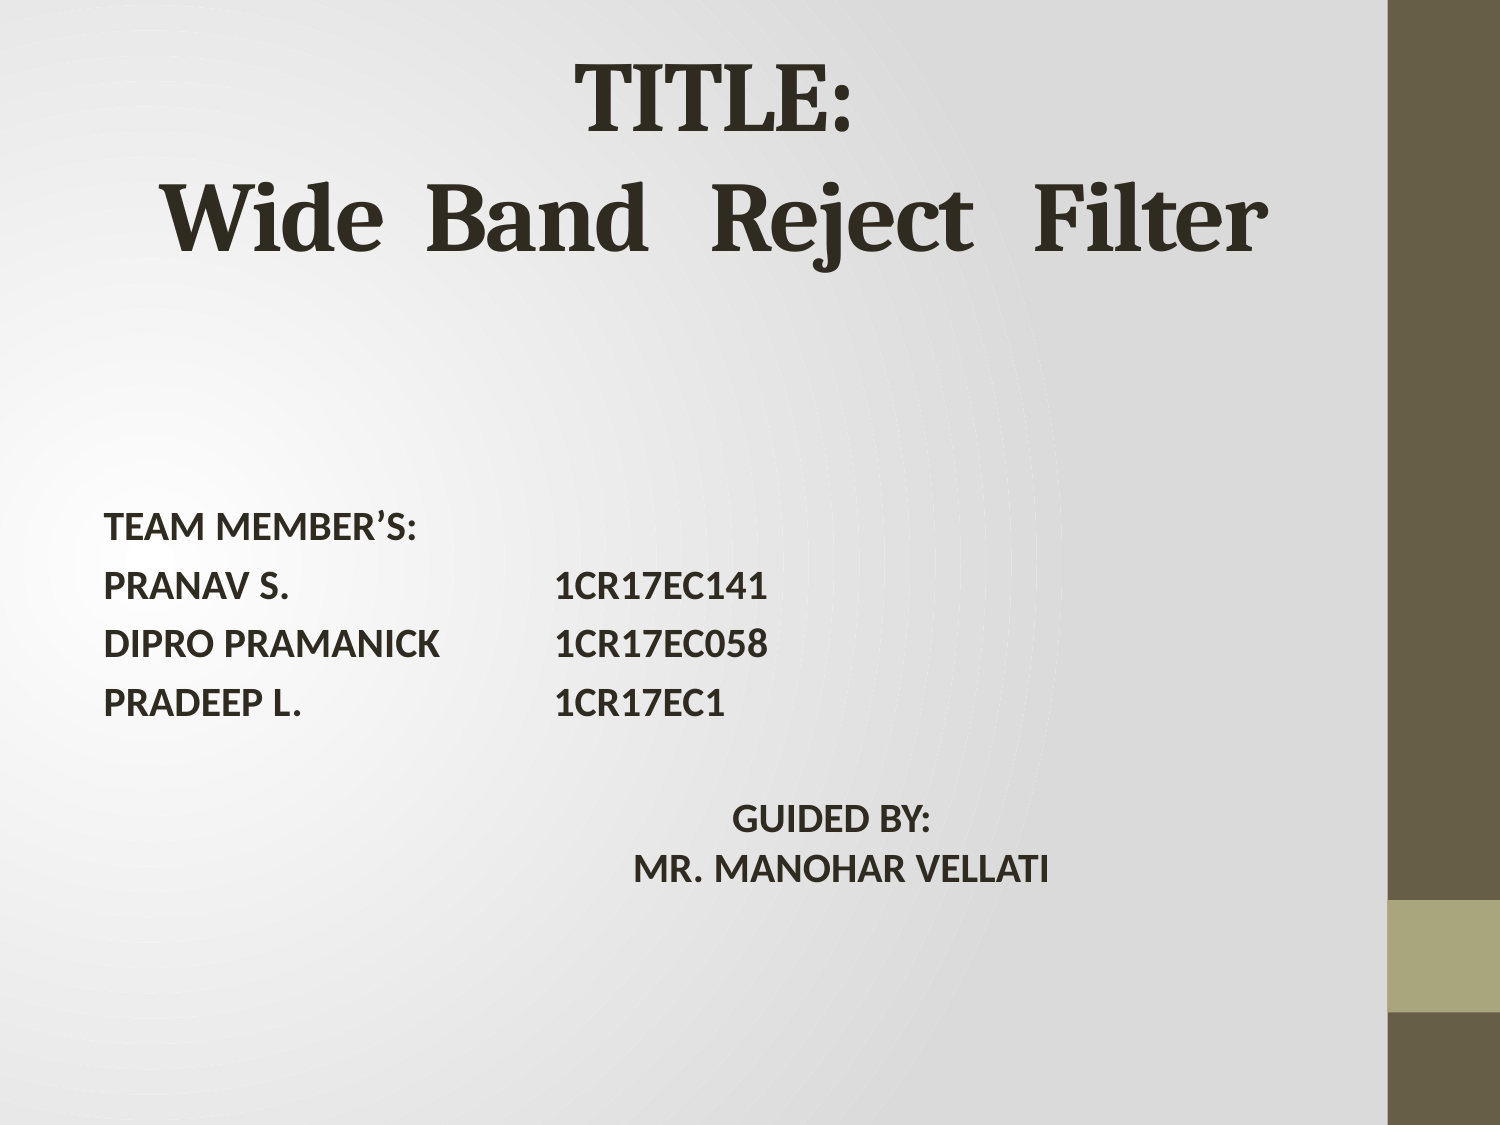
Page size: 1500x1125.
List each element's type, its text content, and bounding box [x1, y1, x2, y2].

title TITLE: Wide Band Reject Filter [0, 19, 1459, 280]
subtitle TEAM MEMBER’S: PRANAV S. 1CR17EC141 DIPRO PRAMANICK 1CR17EC058 PRADEEP L. 1CR17EC1 GUIDED BY: MR. MANOHAR VELLATI [88, 491, 1306, 965]
